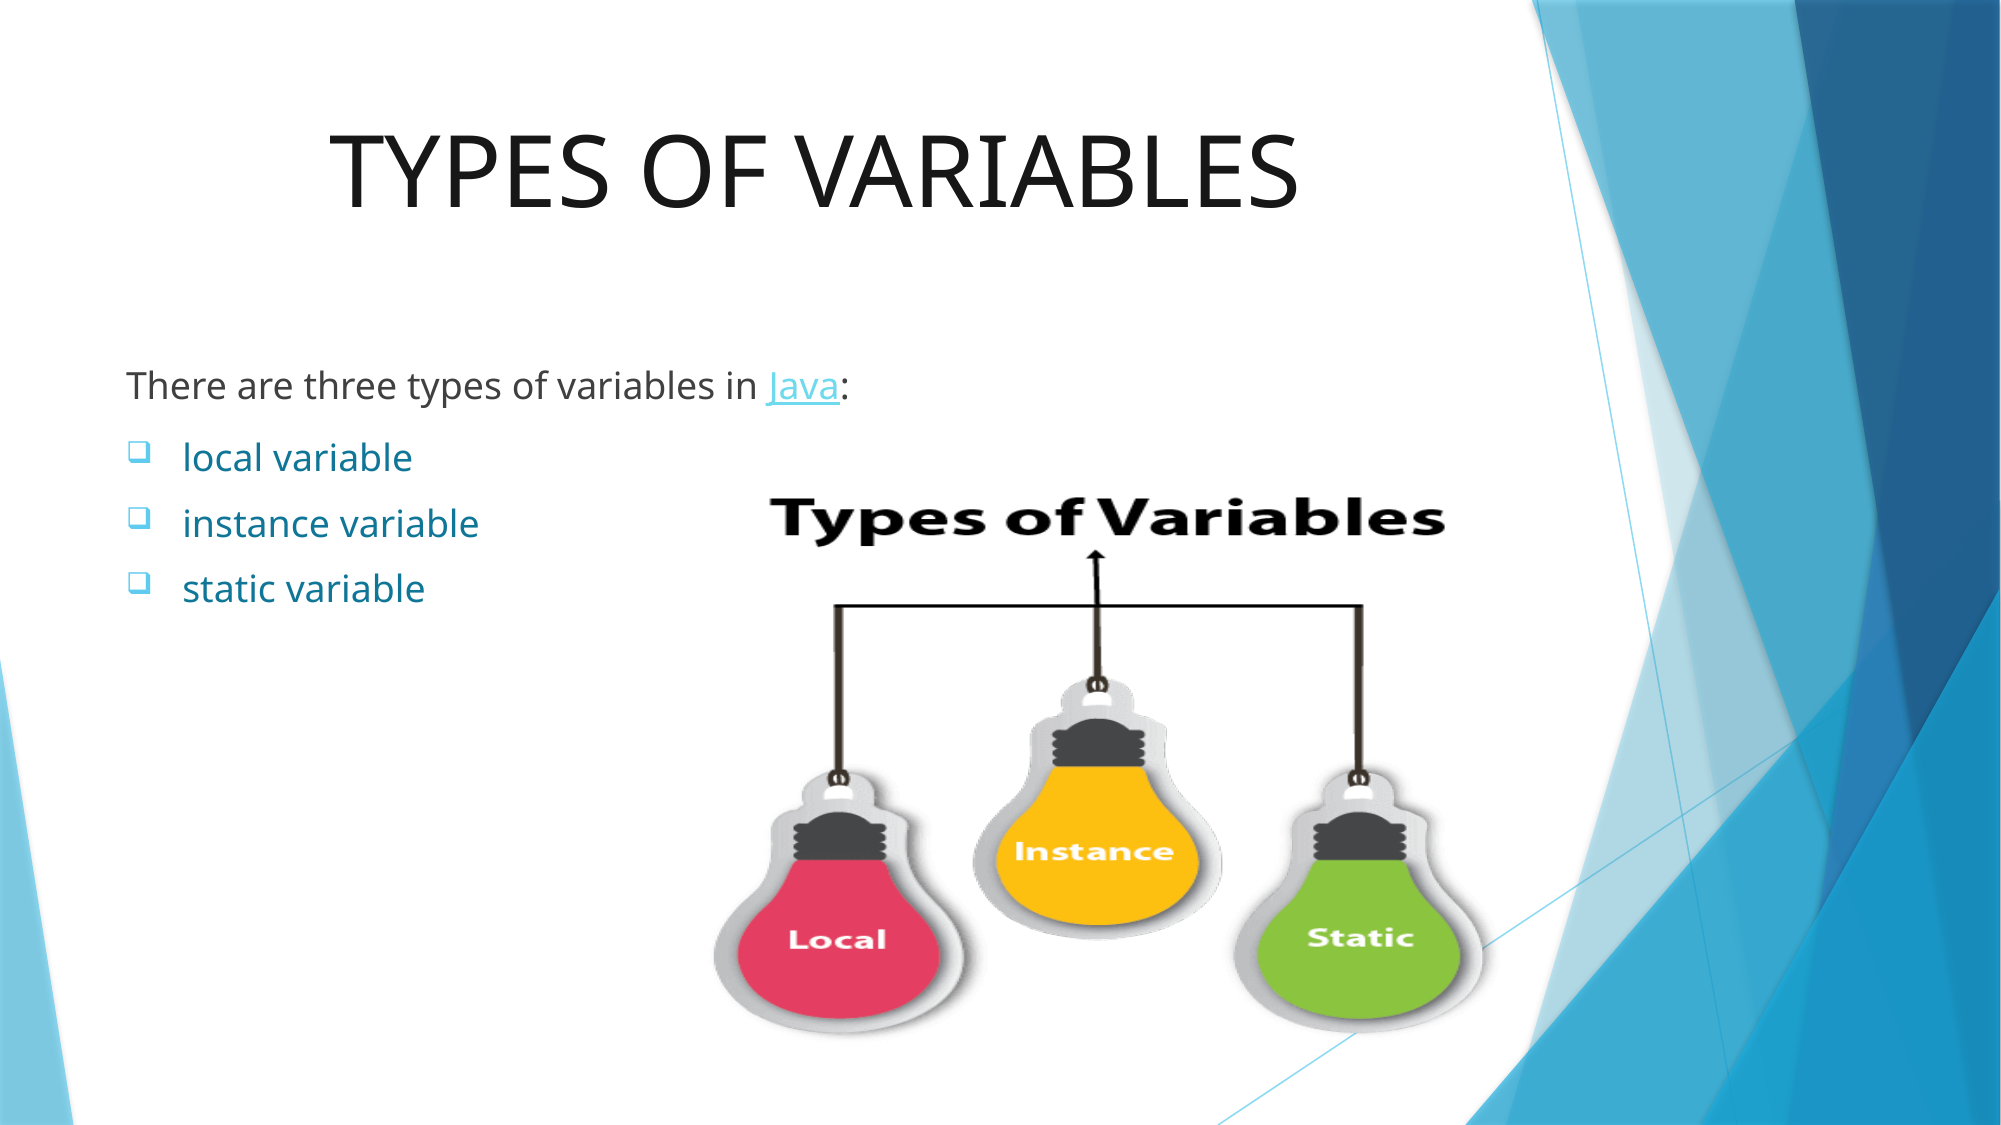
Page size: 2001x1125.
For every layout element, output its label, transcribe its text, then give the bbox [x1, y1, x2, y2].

title TYPES OF VARIABLES [111, 99, 1522, 317]
list There are three types of variables in Java: local variable instance variable static variable [111, 354, 1522, 992]
picture [660, 490, 1553, 1074]
